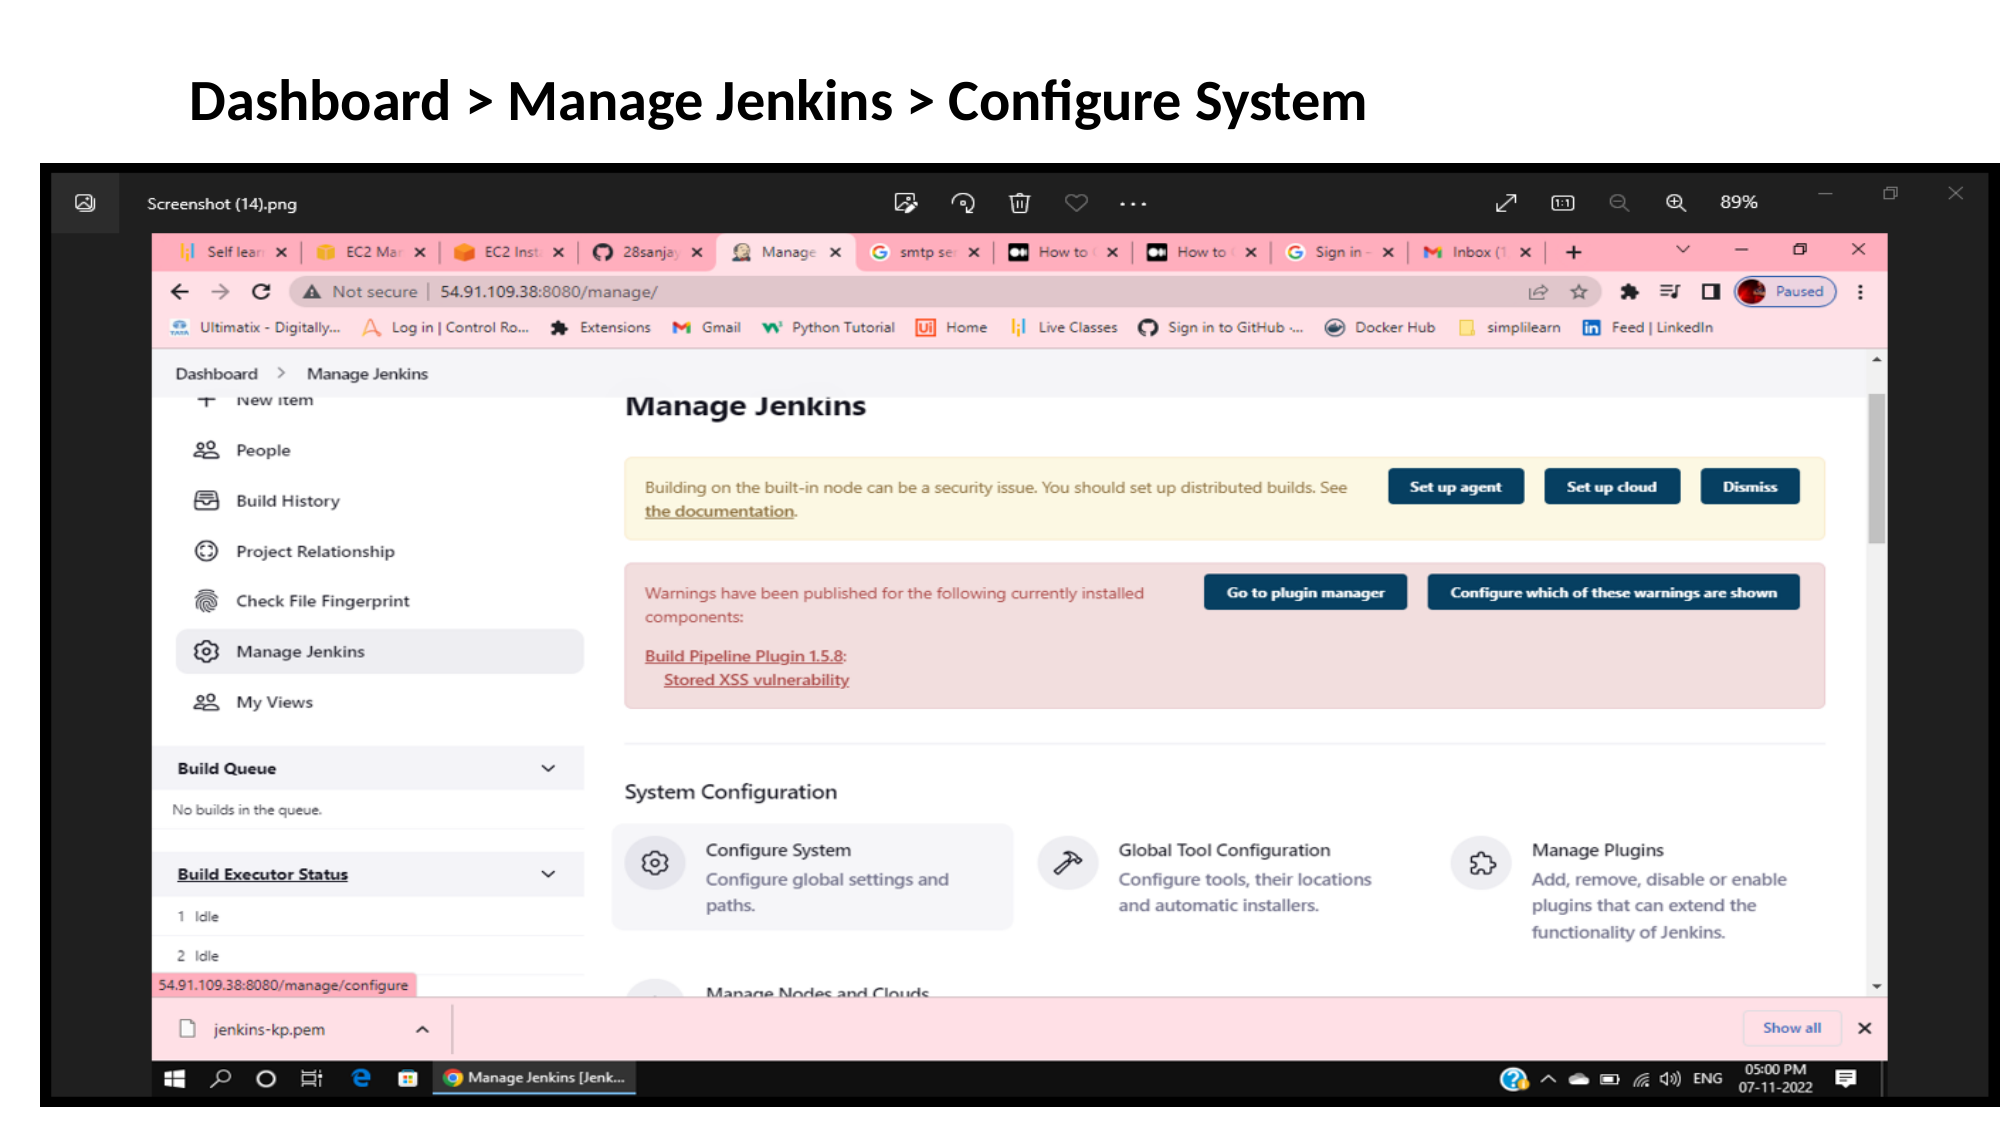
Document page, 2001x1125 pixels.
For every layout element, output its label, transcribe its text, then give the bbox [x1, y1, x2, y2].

picture [40, 163, 2000, 1107]
text_box Dashboard > Manage Jenkins > Configure System [174, 54, 1459, 140]
